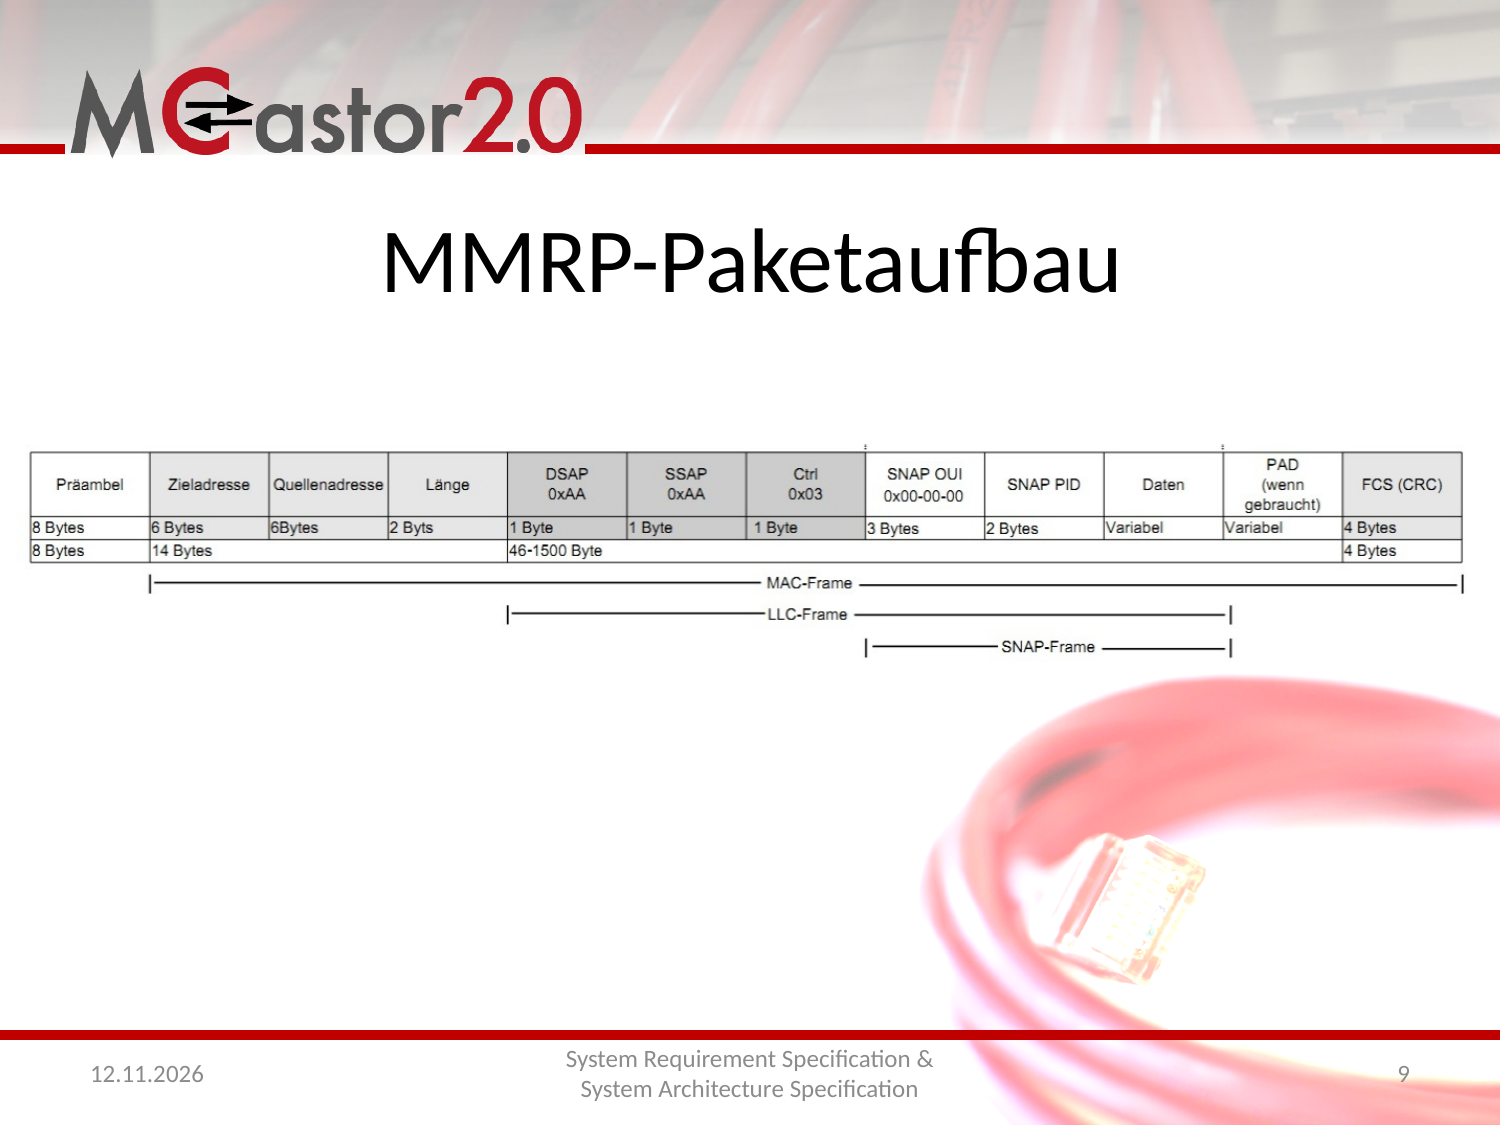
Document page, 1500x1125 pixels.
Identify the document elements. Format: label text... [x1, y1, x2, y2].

slide_number 9 [1102, 1042, 1425, 1103]
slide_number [75, 1042, 398, 1103]
picture [0, 0, 1500, 185]
picture [17, 444, 1468, 669]
footer System Requirement Specification & System Architecture Specification [398, 1042, 1102, 1103]
title MMRP-Paketaufbau [76, 162, 1427, 350]
